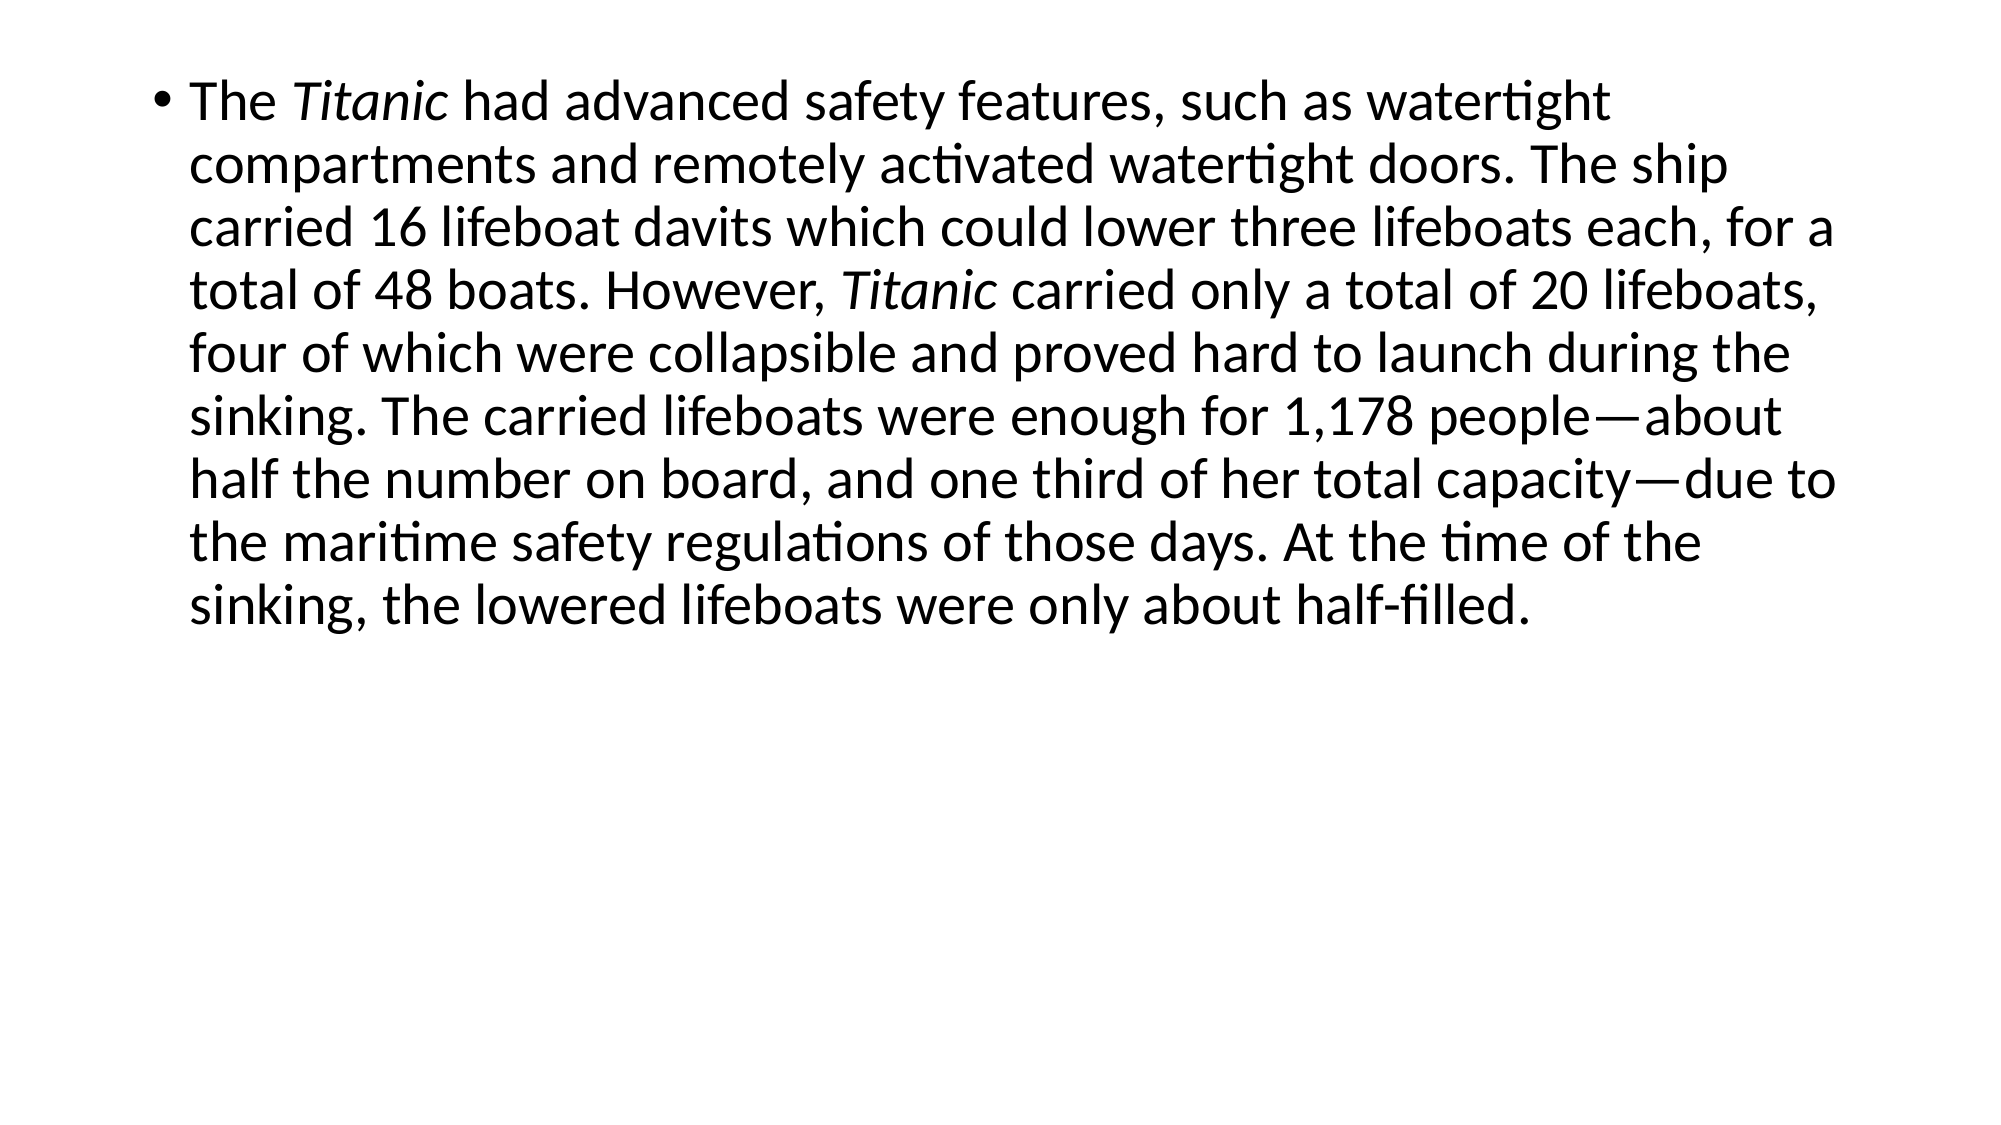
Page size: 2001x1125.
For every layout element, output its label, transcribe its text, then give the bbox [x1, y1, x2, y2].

list The Titanic had advanced safety features, such as watertight compartments and remotely activated watertight doors. The ship carried 16 lifeboat davits which could lower three lifeboats each, for a total of 48 boats. However, Titanic carried only a total of 20 lifeboats, four of which were collapsible and proved hard to launch during the sinking. The carried lifeboats were enough for 1,178 people—about half the number on board, and one third of her total capacity—due to the maritime safety regulations of those days. At the time of the sinking, the lowered lifeboats were only about half-filled. [137, 63, 1863, 1014]
